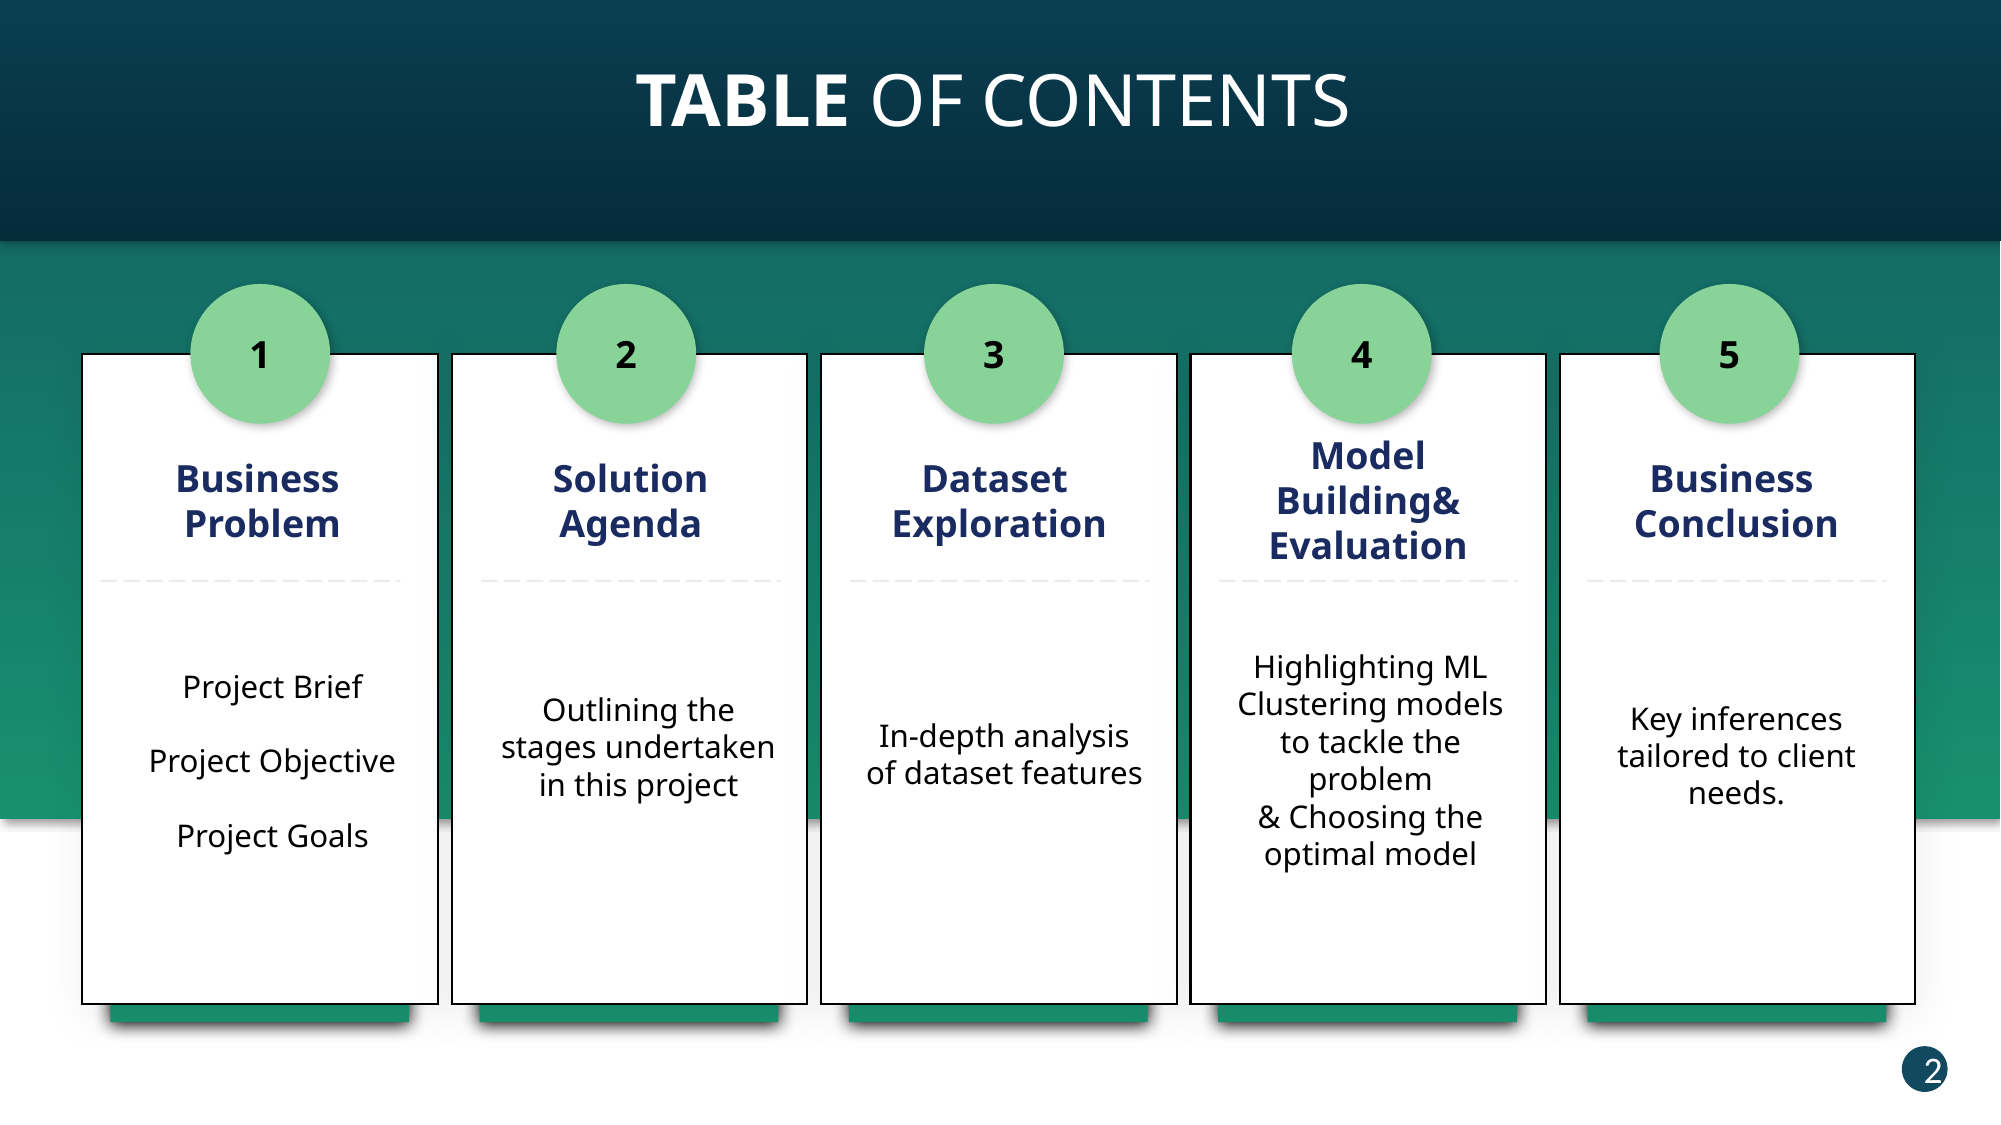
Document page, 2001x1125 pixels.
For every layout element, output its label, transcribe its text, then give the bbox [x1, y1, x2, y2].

text_box Solution Agenda [491, 447, 771, 512]
text_box 2 [556, 283, 697, 424]
text_box [0, 0, 2000, 241]
text_box 2 [1901, 1046, 1948, 1092]
text_box 3 [924, 283, 1064, 424]
text_box [0, 250, 2000, 819]
text_box Project Brief Project Objective Project Goals [133, 659, 412, 881]
text_box [451, 353, 808, 1004]
text_box Outlining the stages undertaken in this project [499, 682, 778, 858]
text_box [479, 1018, 779, 1023]
text_box [1587, 1018, 1887, 1023]
text_box Business Conclusion [1597, 447, 1876, 512]
text_box In-depth analysis of dataset features [865, 708, 1144, 832]
text_box Key inferences tailored to client needs. [1597, 691, 1876, 849]
text_box [1559, 353, 1916, 1004]
text_box [848, 1018, 1148, 1023]
text_box Highlighting ML Clustering models to tackle the problem & Choosing the optimal model [1231, 639, 1510, 901]
text_box Dataset Exploration [860, 447, 1139, 512]
text_box TABLE OF CONTENTS [130, 56, 1856, 150]
text_box [82, 353, 438, 1004]
text_box 4 [1291, 283, 1432, 424]
text_box [110, 1019, 409, 1023]
text_box [821, 353, 1177, 1004]
text_box Model Building& Evaluation [1228, 424, 1508, 566]
text_box Business Problem [123, 447, 402, 563]
text_box 5 [1659, 283, 1800, 424]
text_box [1190, 353, 1547, 1004]
text_box [1218, 1019, 1517, 1023]
text_box 1 [190, 283, 331, 424]
